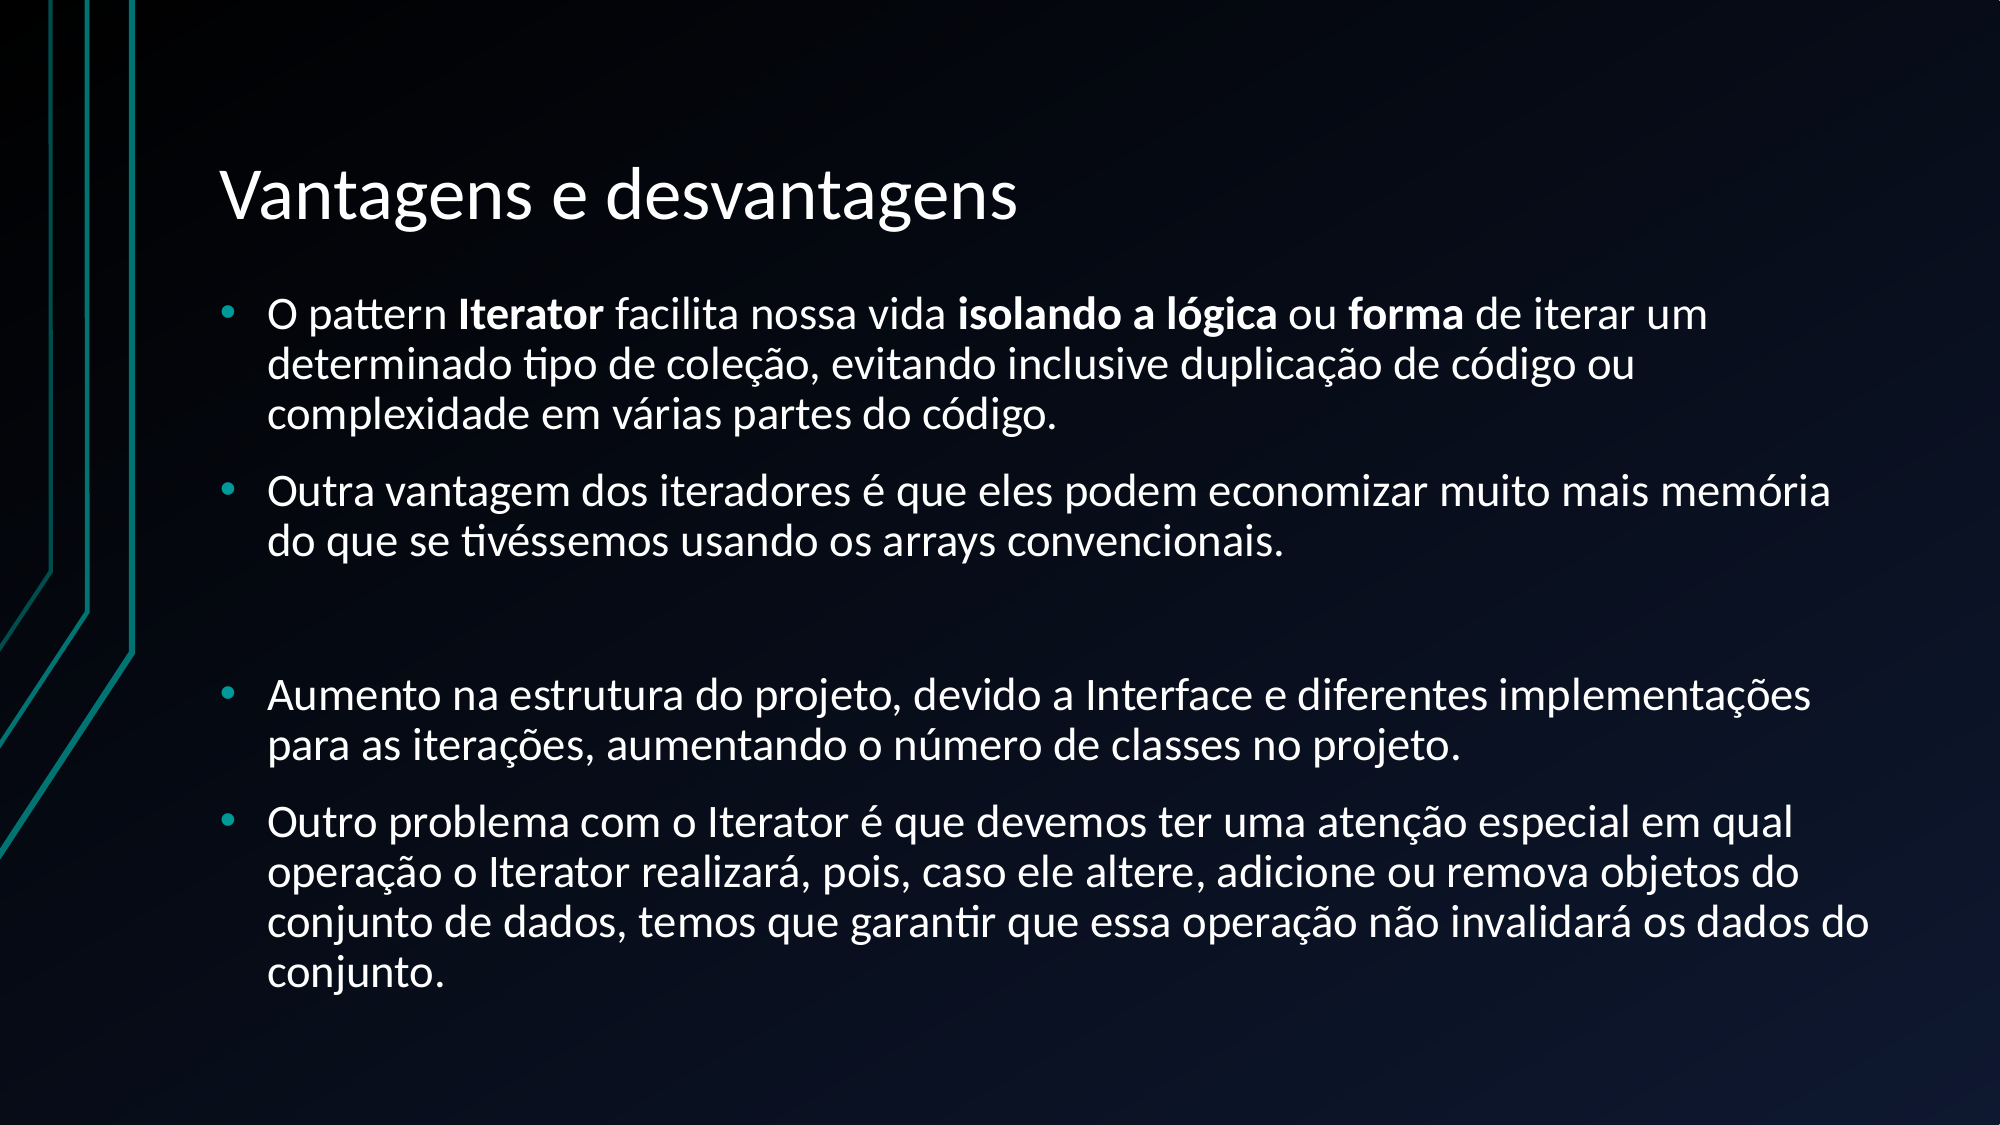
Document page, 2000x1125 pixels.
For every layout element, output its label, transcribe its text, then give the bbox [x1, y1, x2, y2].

list O pattern Iterator facilita nossa vida isolando a lógica ou forma de iterar um determinado tipo de coleção, evitando inclusive duplicação de código ou complexidade em várias partes do código. Outra vantagem dos iteradores é que eles podem economizar muito mais memória do que se tivéssemos usando os arrays convencionais. Aumento na estrutura do projeto, devido a Interface e diferentes implementações para as iterações, aumentando o número de classes no projeto. Outro problema com o Iterator é que devemos ter uma atenção especial em qual operação o Iterator realizará, pois, caso ele altere, adicione ou remova objetos do conjunto de dados, temos que garantir que essa operação não invalidará os dados do conjunto. [199, 279, 1900, 1012]
title Vantagens e desvantagens [199, 45, 1900, 246]
